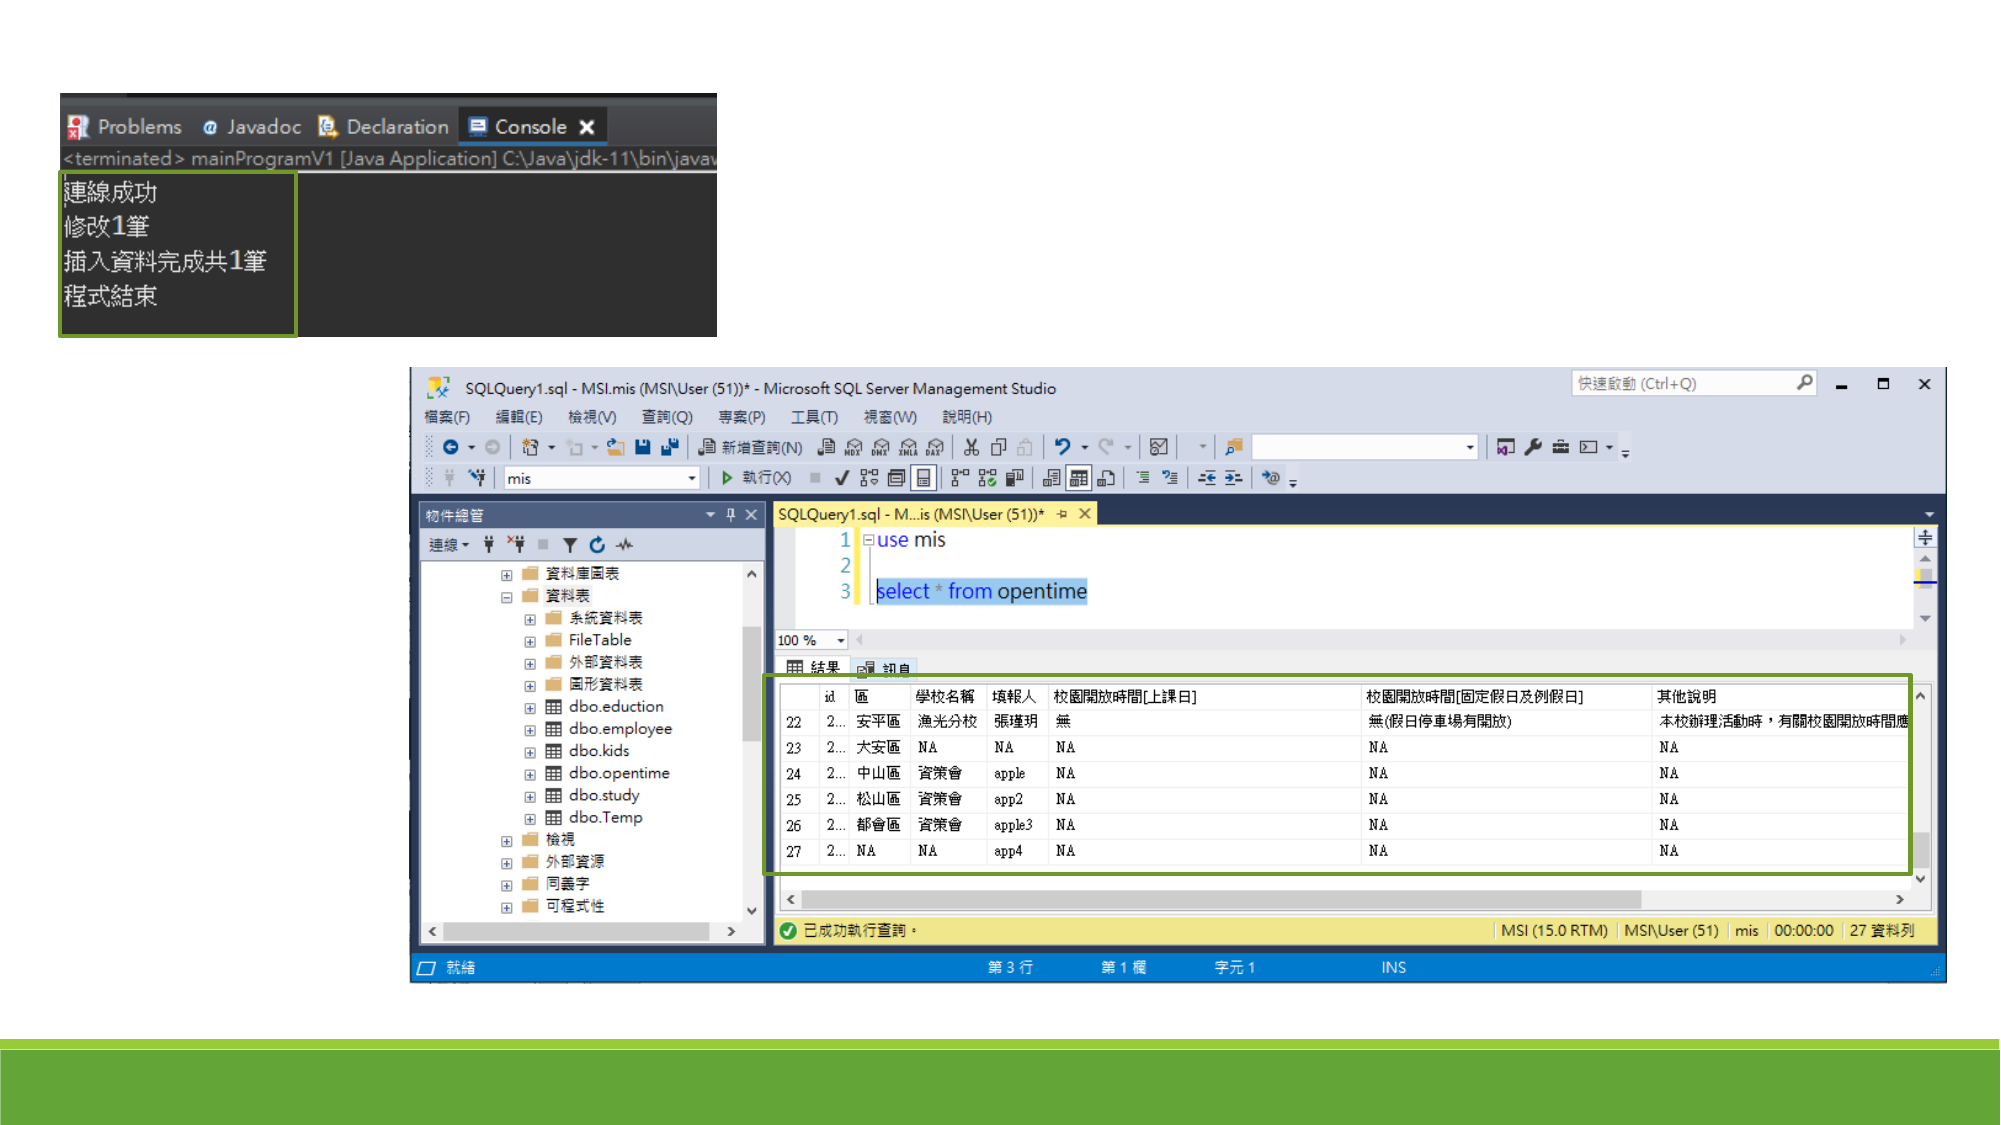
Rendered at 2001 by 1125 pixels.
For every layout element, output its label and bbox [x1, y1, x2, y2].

picture [59, 93, 717, 337]
picture [408, 366, 1947, 984]
